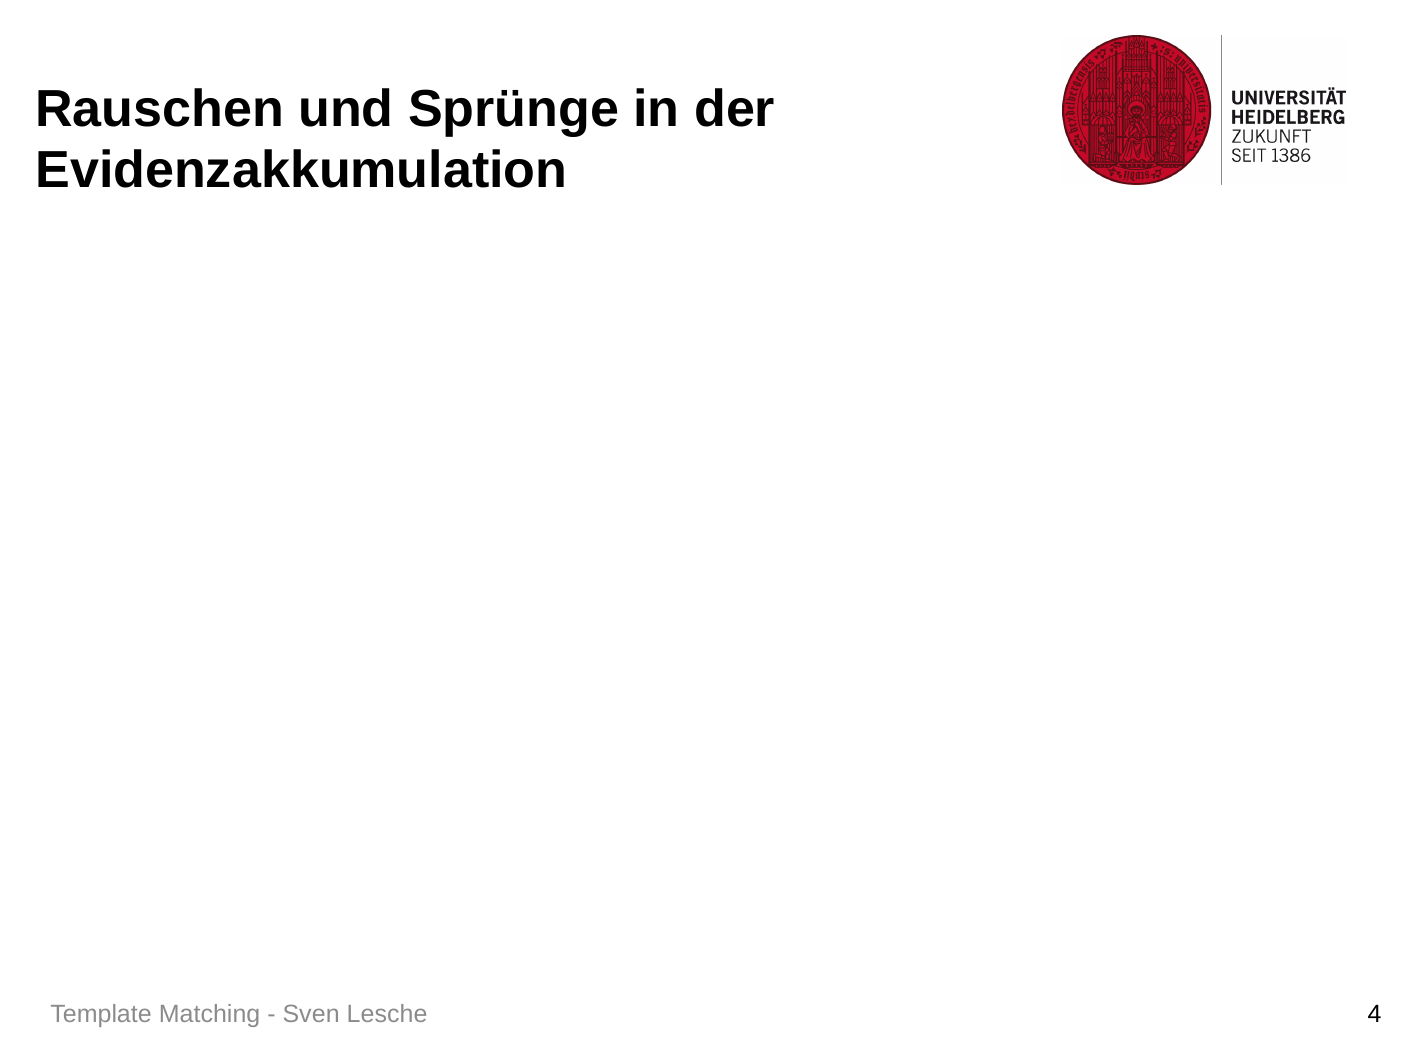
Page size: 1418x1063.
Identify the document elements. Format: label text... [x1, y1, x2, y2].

picture [1062, 35, 1346, 185]
title Rauschen und Sprünge in der Evidenzakkumulation [35, 76, 1022, 254]
footer Template Matching - Sven Lesche [35, 997, 922, 1028]
slide_number 4 [1015, 1003, 1382, 1028]
